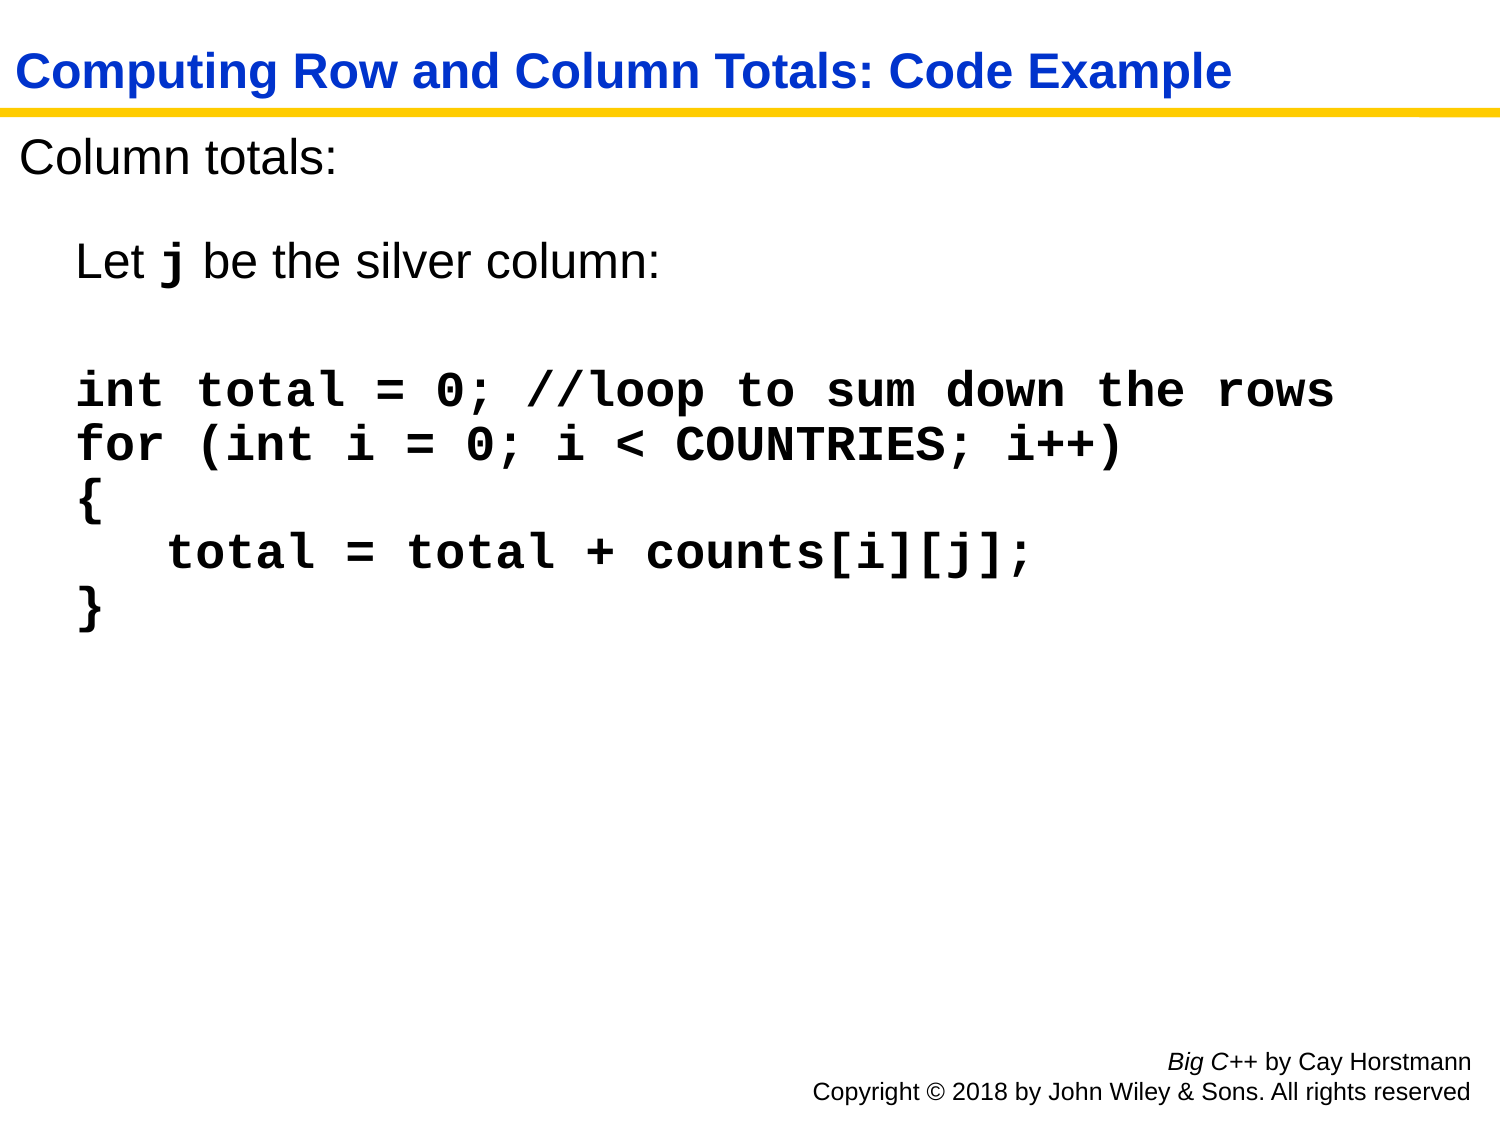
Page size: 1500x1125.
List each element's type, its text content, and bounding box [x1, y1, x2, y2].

list Column totals: Let j be the silver column: int total = 0; //loop to sum down the rows for (int i = 0; i < COUNTRIES; i++) { total = total + counts[i][j]; } [3, 123, 1441, 1125]
footer Big C++ by Cay Horstmann Copyright © 2018 by John Wiley & Sons. All rights reserved [1441, 1037, 1488, 1101]
title Computing Row and Column Totals: Code Example [0, 24, 1500, 113]
